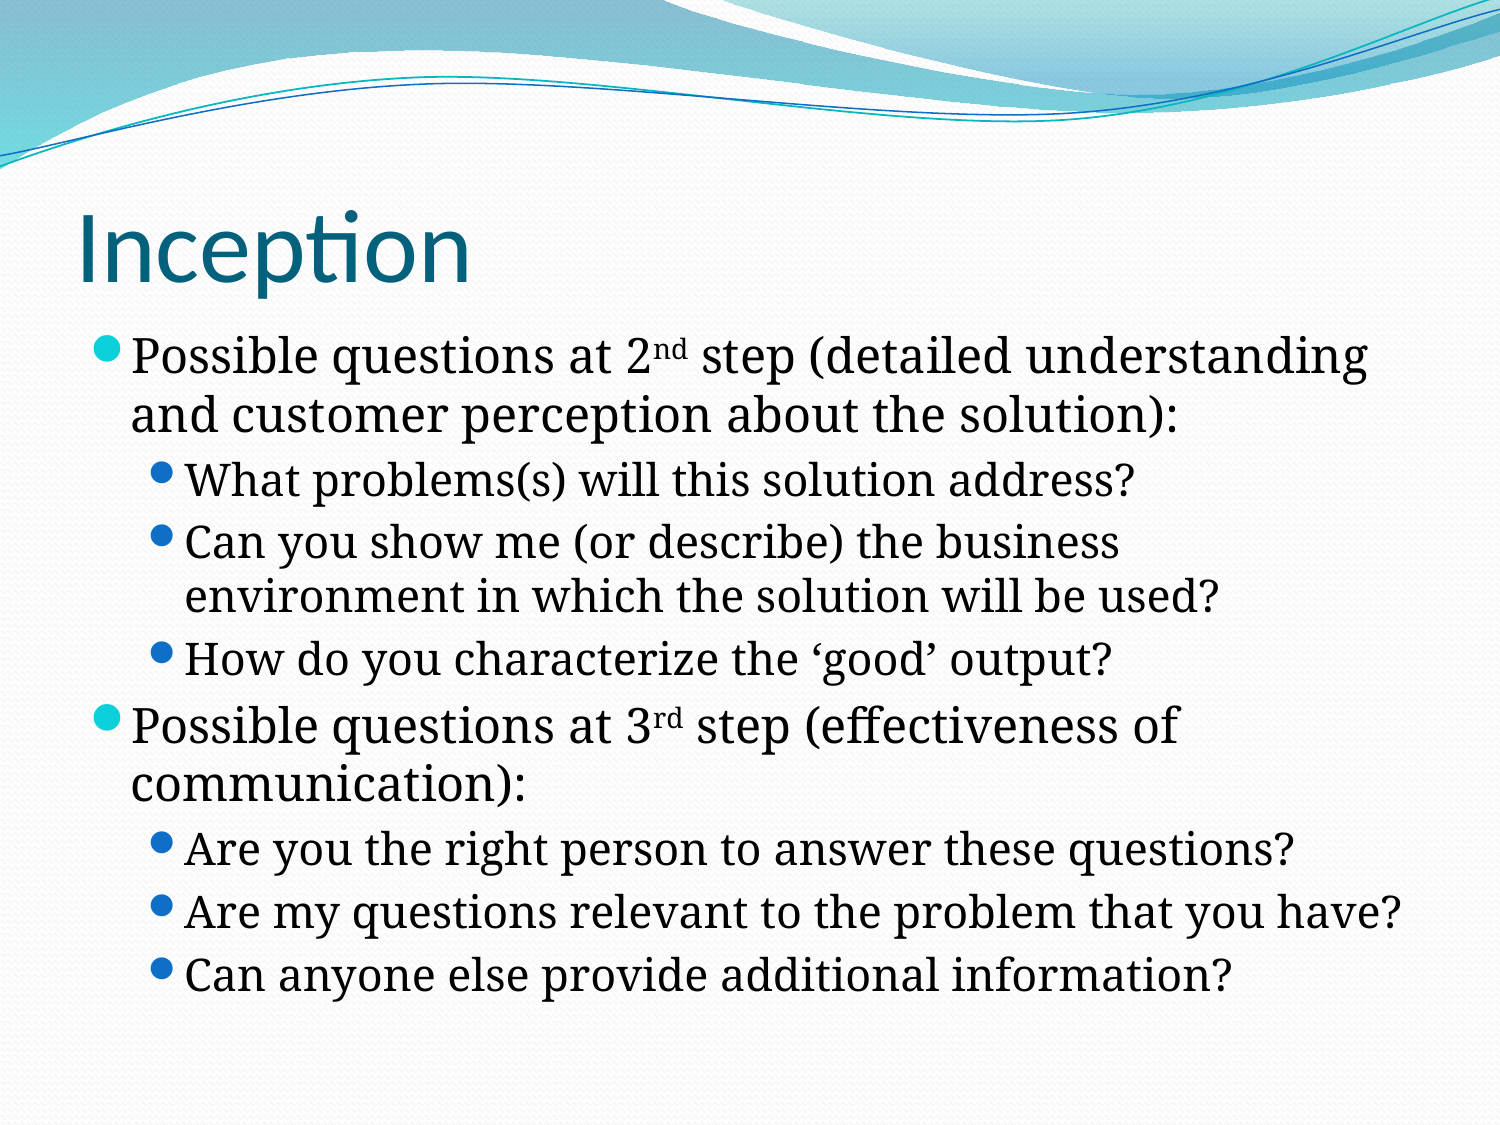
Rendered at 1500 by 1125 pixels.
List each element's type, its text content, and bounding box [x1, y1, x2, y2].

title Inception [75, 115, 1425, 303]
list Possible questions at 2nd step (detailed understanding and customer perception about the solution): What problems(s) will this solution address? Can you show me (or describe) the business environment in which the solution will be used? How do you characterize the ‘good’ output? Possible questions at 3rd step (effectiveness of communication): Are you the right person to answer these questions? Are my questions relevant to the problem that you have? Can anyone else provide additional information? [75, 317, 1425, 1038]
